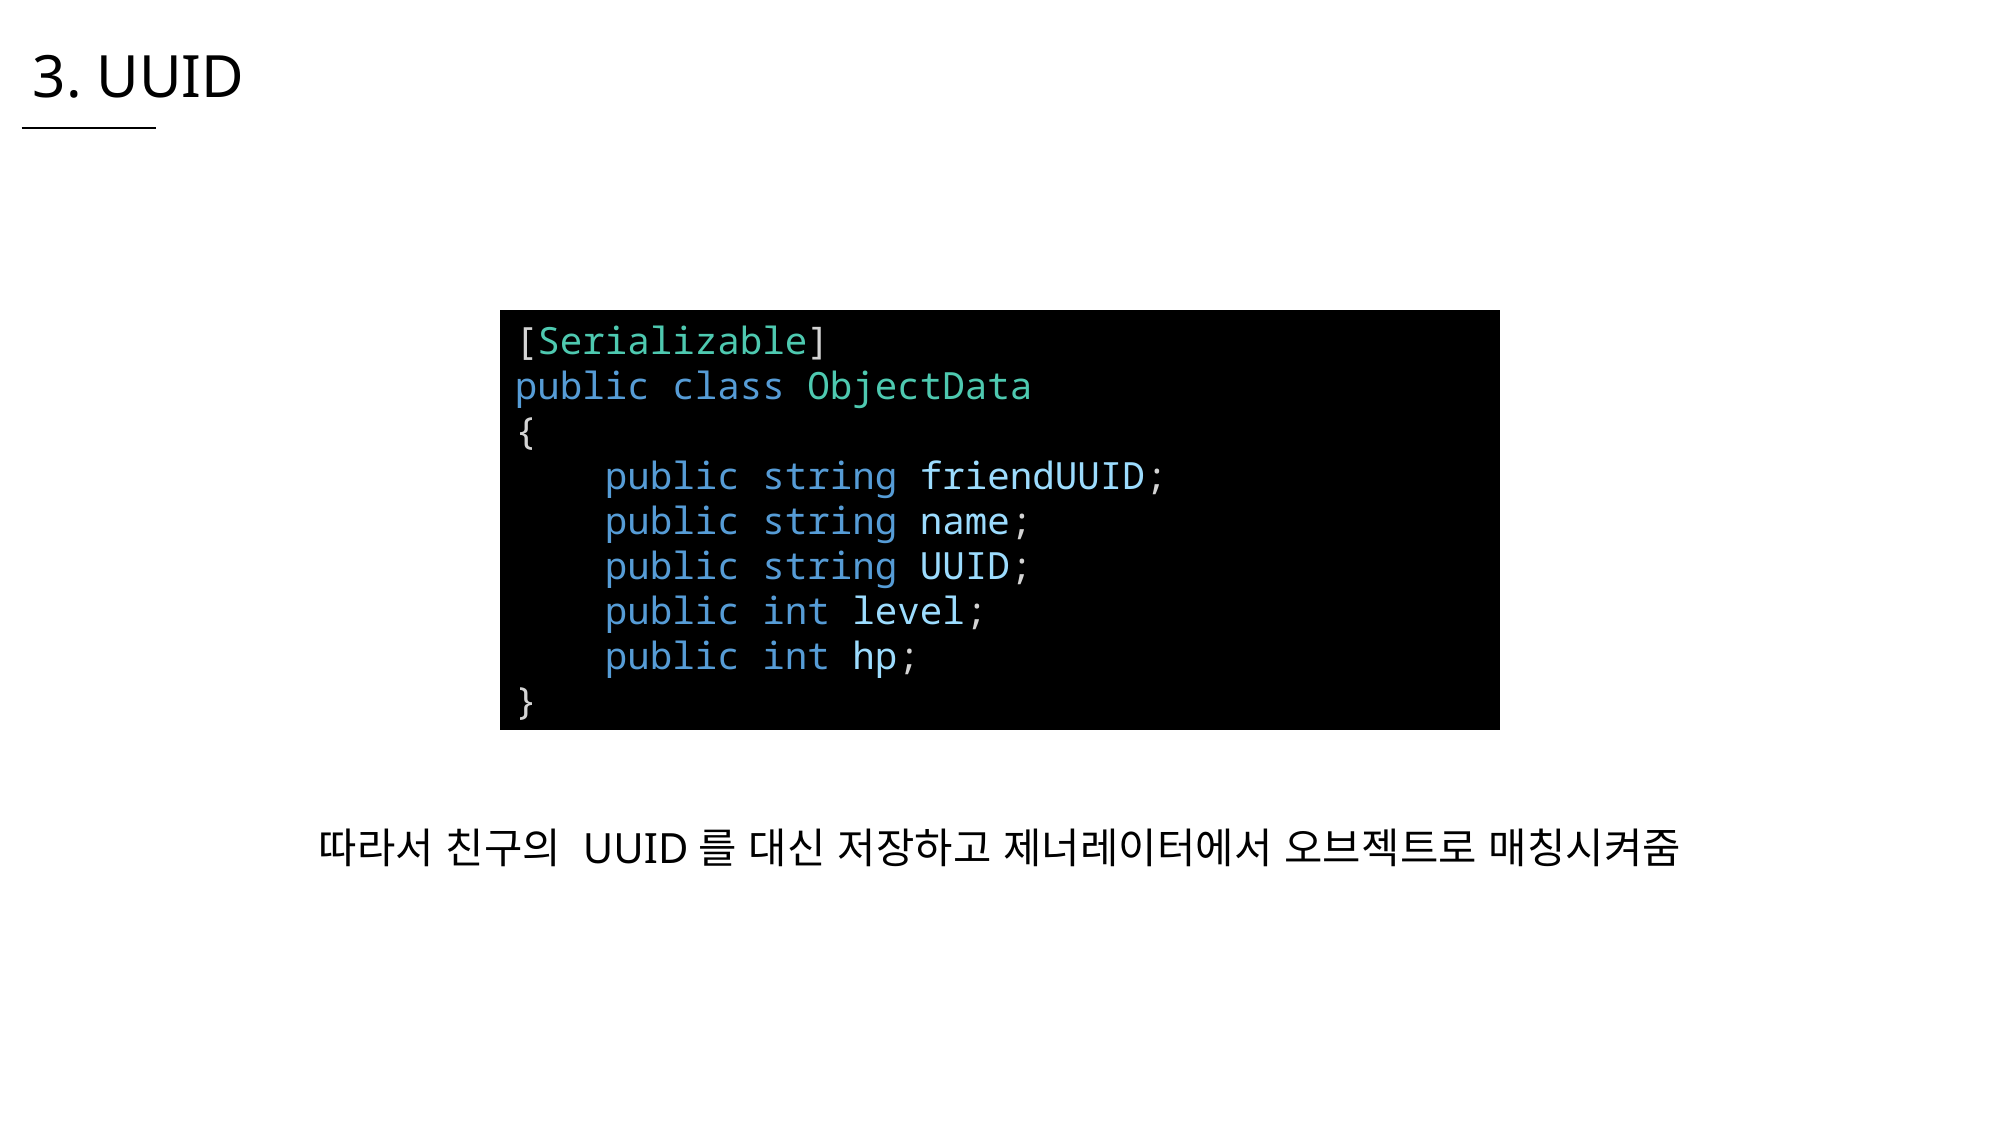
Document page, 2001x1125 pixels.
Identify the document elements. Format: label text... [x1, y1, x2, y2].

text_box 따라서 친구의 UUID를 대신 저장하고 제너레이터에서 오브젝트로 매칭시켜줌 [303, 814, 1697, 880]
text_box [Serializable] public class ObjectData { public string friendUUID; public string name; public string UUID; public int level; public int hp; } [500, 310, 1500, 730]
text_box 3. UUID [18, 31, 259, 117]
